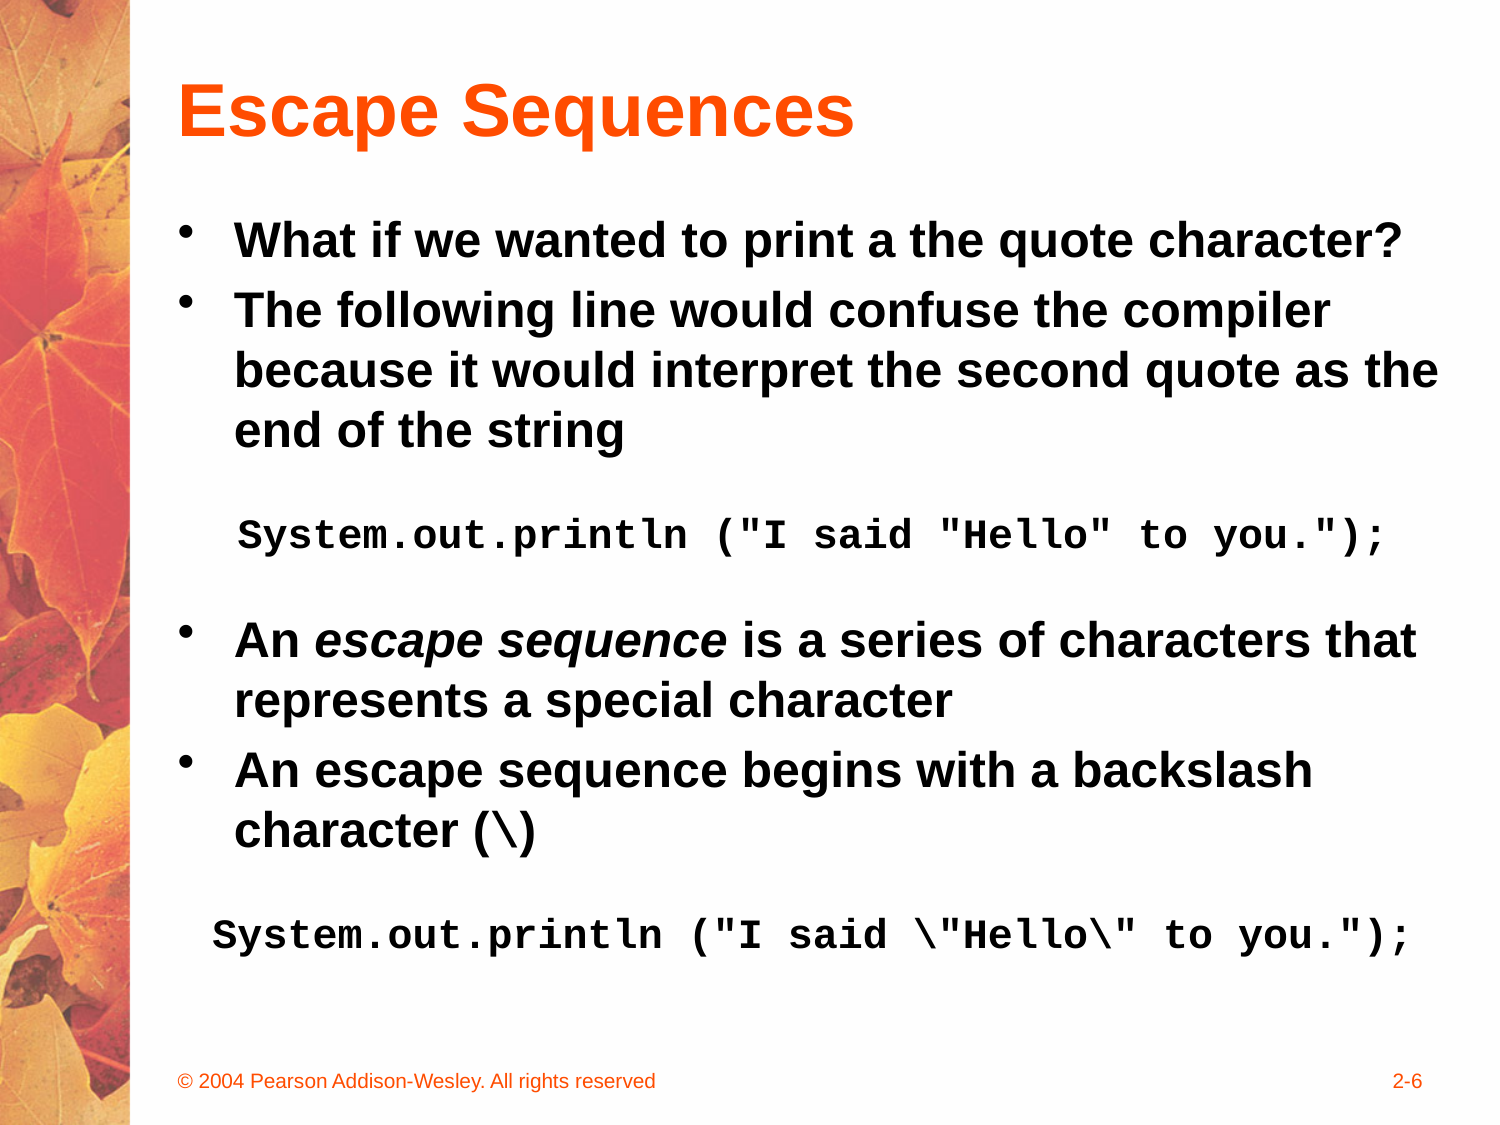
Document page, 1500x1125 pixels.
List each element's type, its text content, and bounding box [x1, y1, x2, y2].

slide_number 2-6 [1124, 1037, 1438, 1101]
footer © 2004 Pearson Addison-Wesley. All rights reserved [162, 1037, 738, 1101]
picture [0, 0, 1500, 1125]
title Escape Sequences [162, 49, 1463, 163]
list What if we wanted to print a the quote character? The following line would confuse the compiler because it would interpret the second quote as the end of the string System.out.println ("I said "Hello" to you."); An escape sequence is a series of characters that represents a special character An escape sequence begins with a backslash character (\) System.out.println ("I said \"Hello\" to you."); [162, 199, 1463, 1013]
